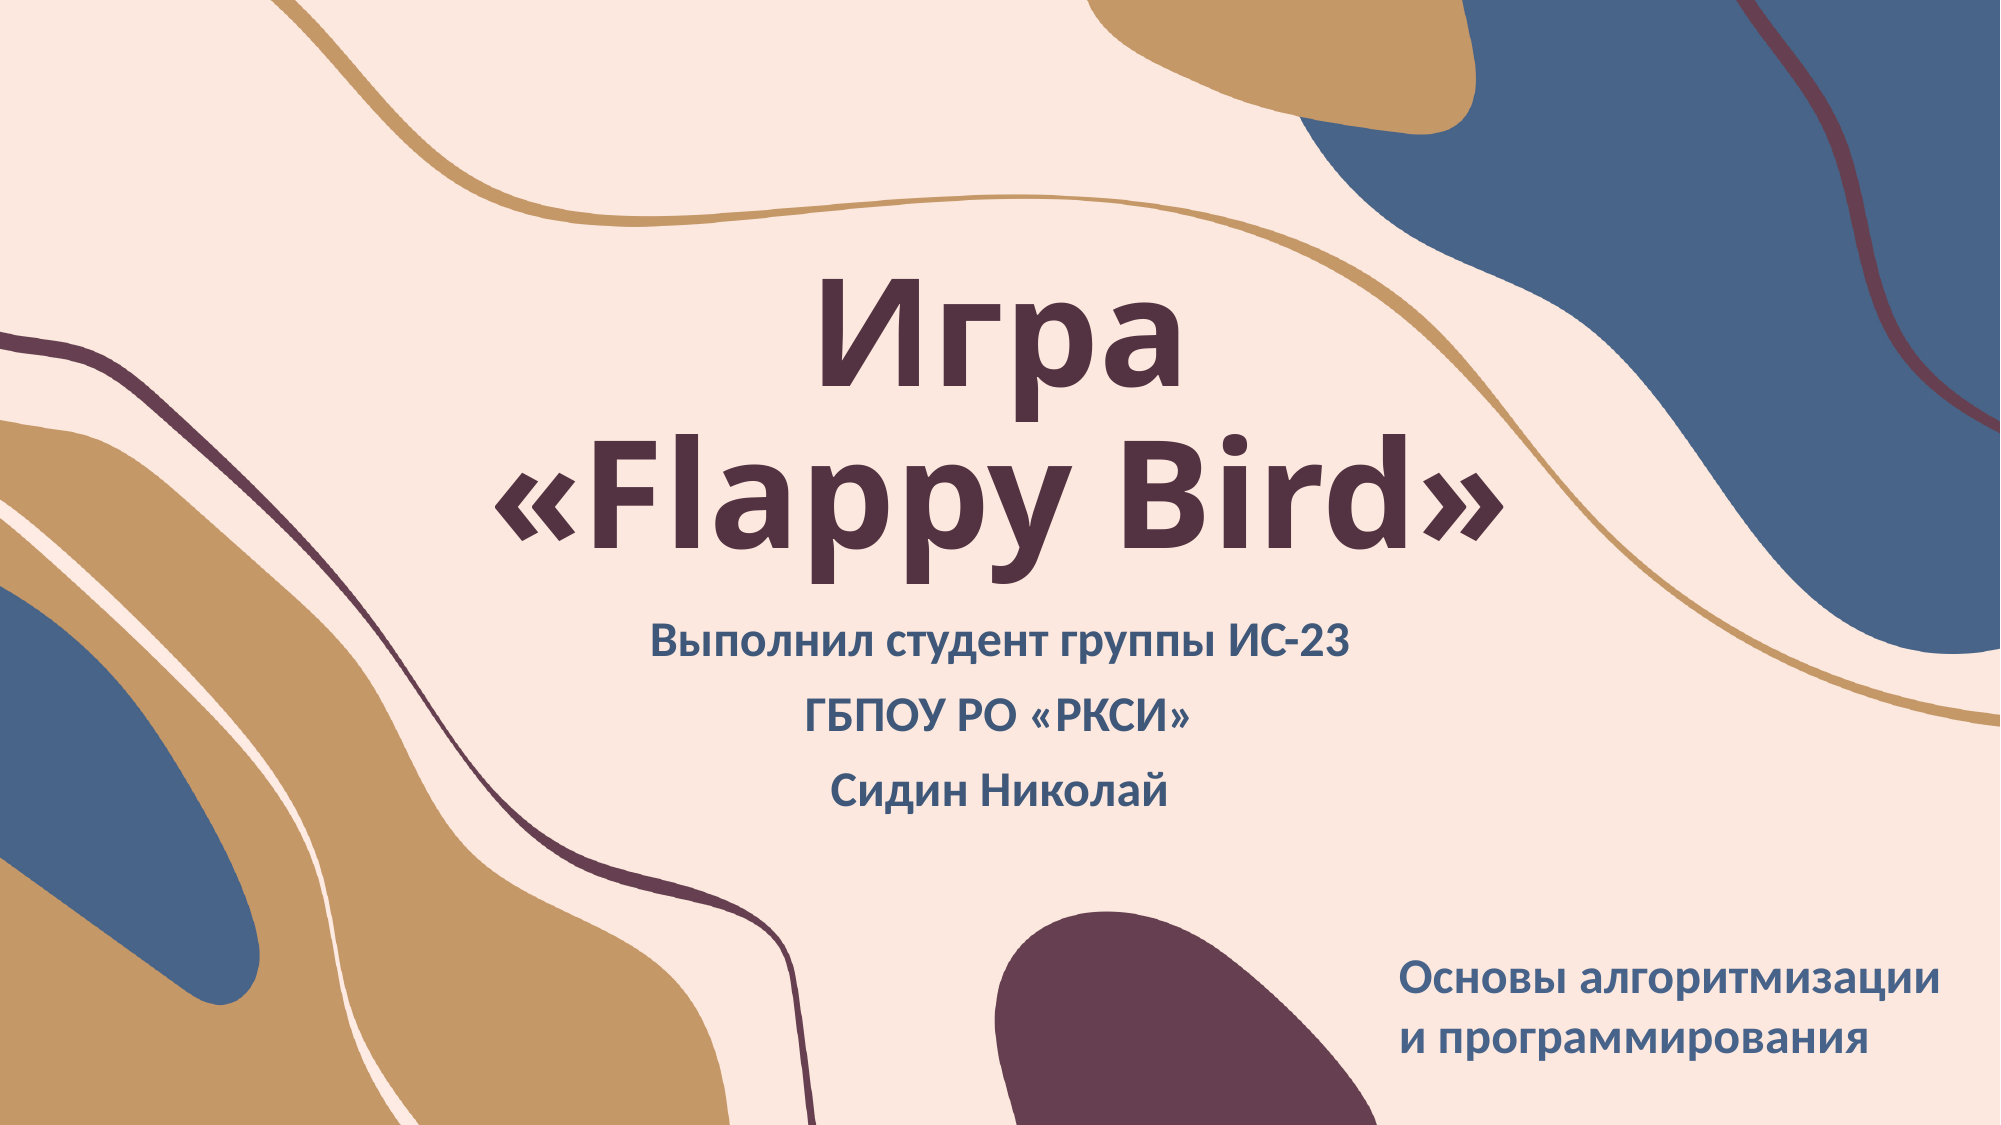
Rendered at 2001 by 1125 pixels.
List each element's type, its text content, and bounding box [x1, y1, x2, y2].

subtitle Выполнил студент группы ИС-23 ГБПОУ РО «РКСИ» Сидин Николай [249, 605, 1750, 878]
picture [0, 0, 2000, 1125]
text_box Основы алгоритмизации и программирования [1384, 935, 1975, 1071]
title Игра «Flappy Bird» [249, 197, 1750, 589]
